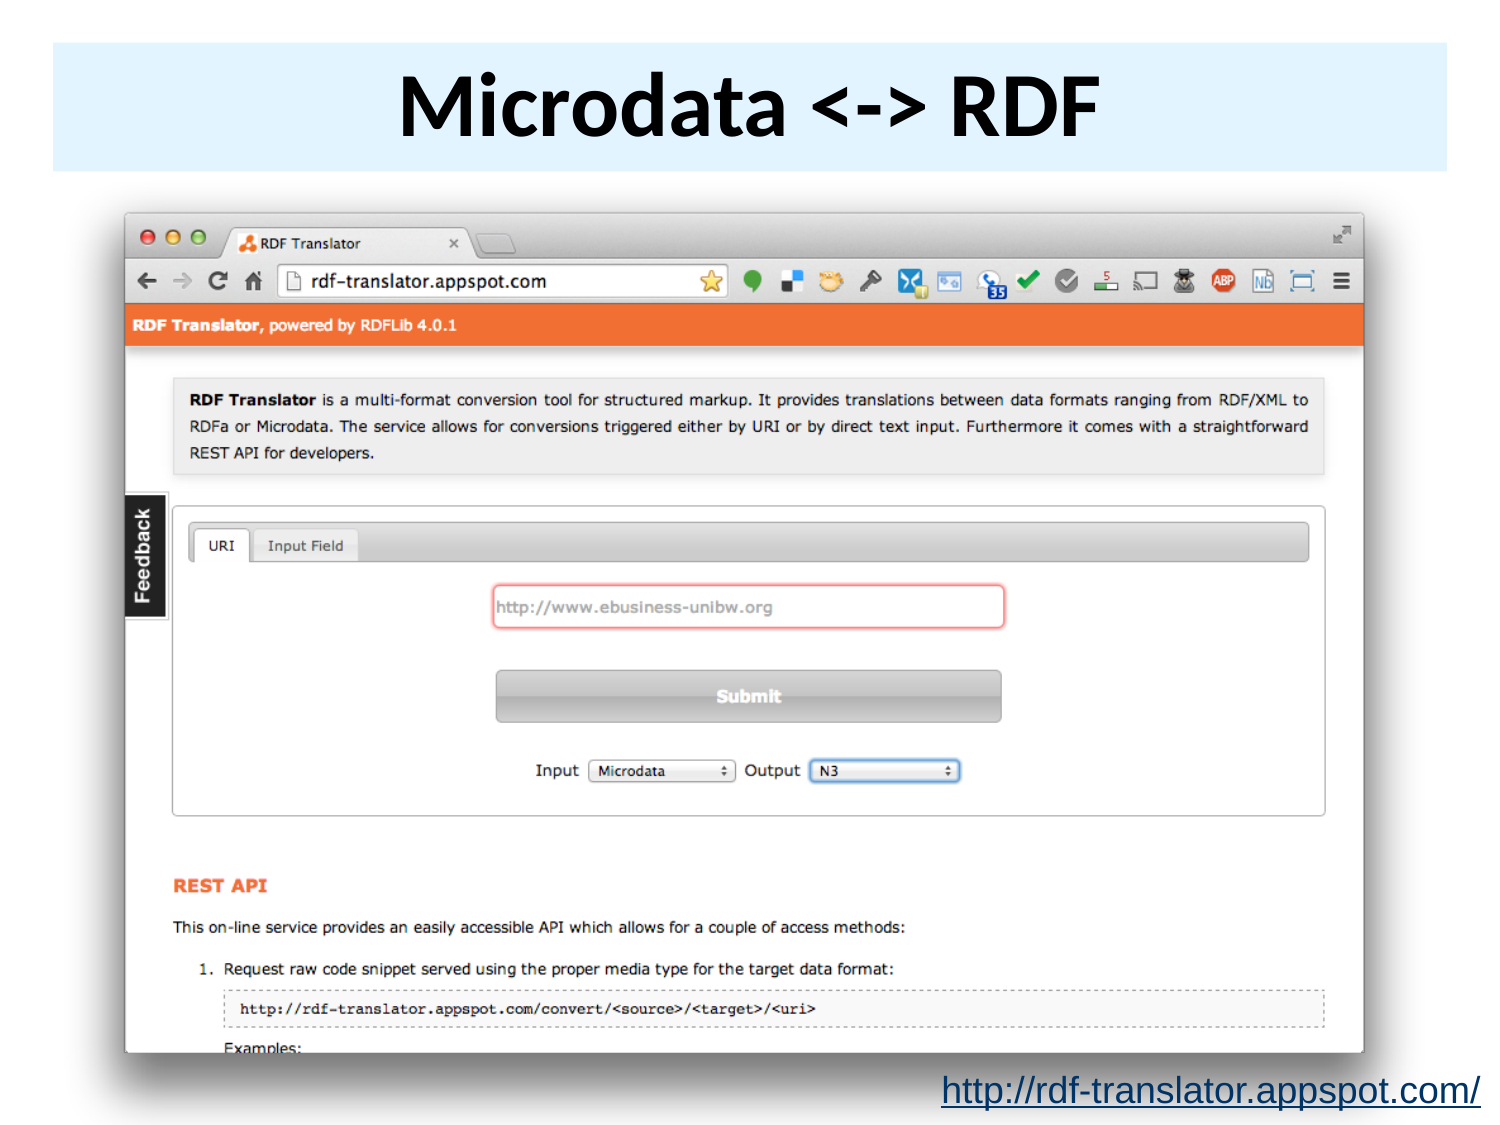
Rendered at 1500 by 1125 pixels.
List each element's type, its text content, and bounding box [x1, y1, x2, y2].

title Microdata <-> RDF [53, 42, 1447, 172]
text_box http://rdf-translator.appspot.com/ [1440, 1058, 1496, 1119]
picture [52, 169, 1436, 1125]
